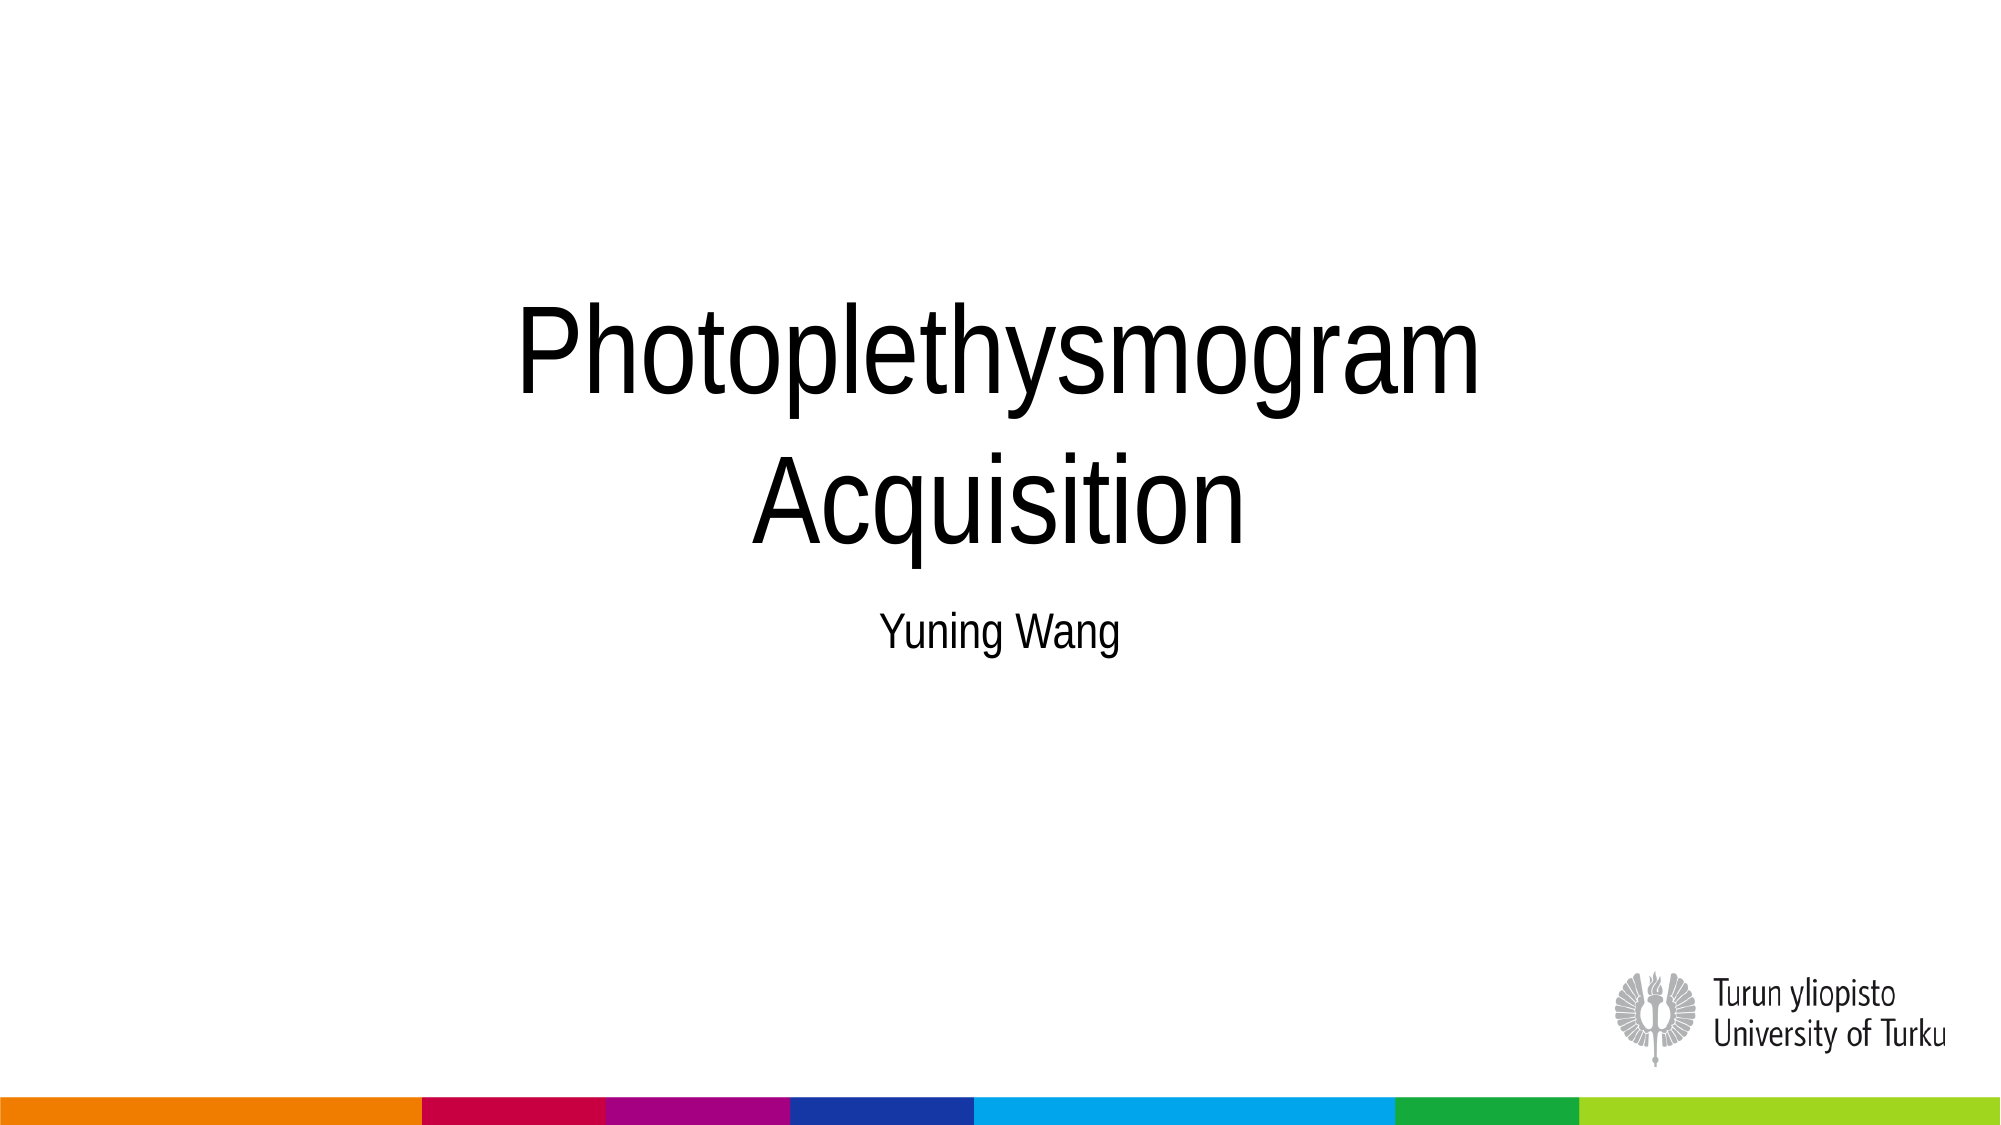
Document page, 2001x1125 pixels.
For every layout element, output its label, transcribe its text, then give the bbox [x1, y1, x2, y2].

picture [0, 1097, 973, 1125]
subtitle Yuning Wang [249, 590, 1750, 863]
title Photoplethysmogram Acquisition [249, 184, 1750, 576]
picture [1615, 971, 1945, 1067]
picture [1396, 1097, 2000, 1125]
